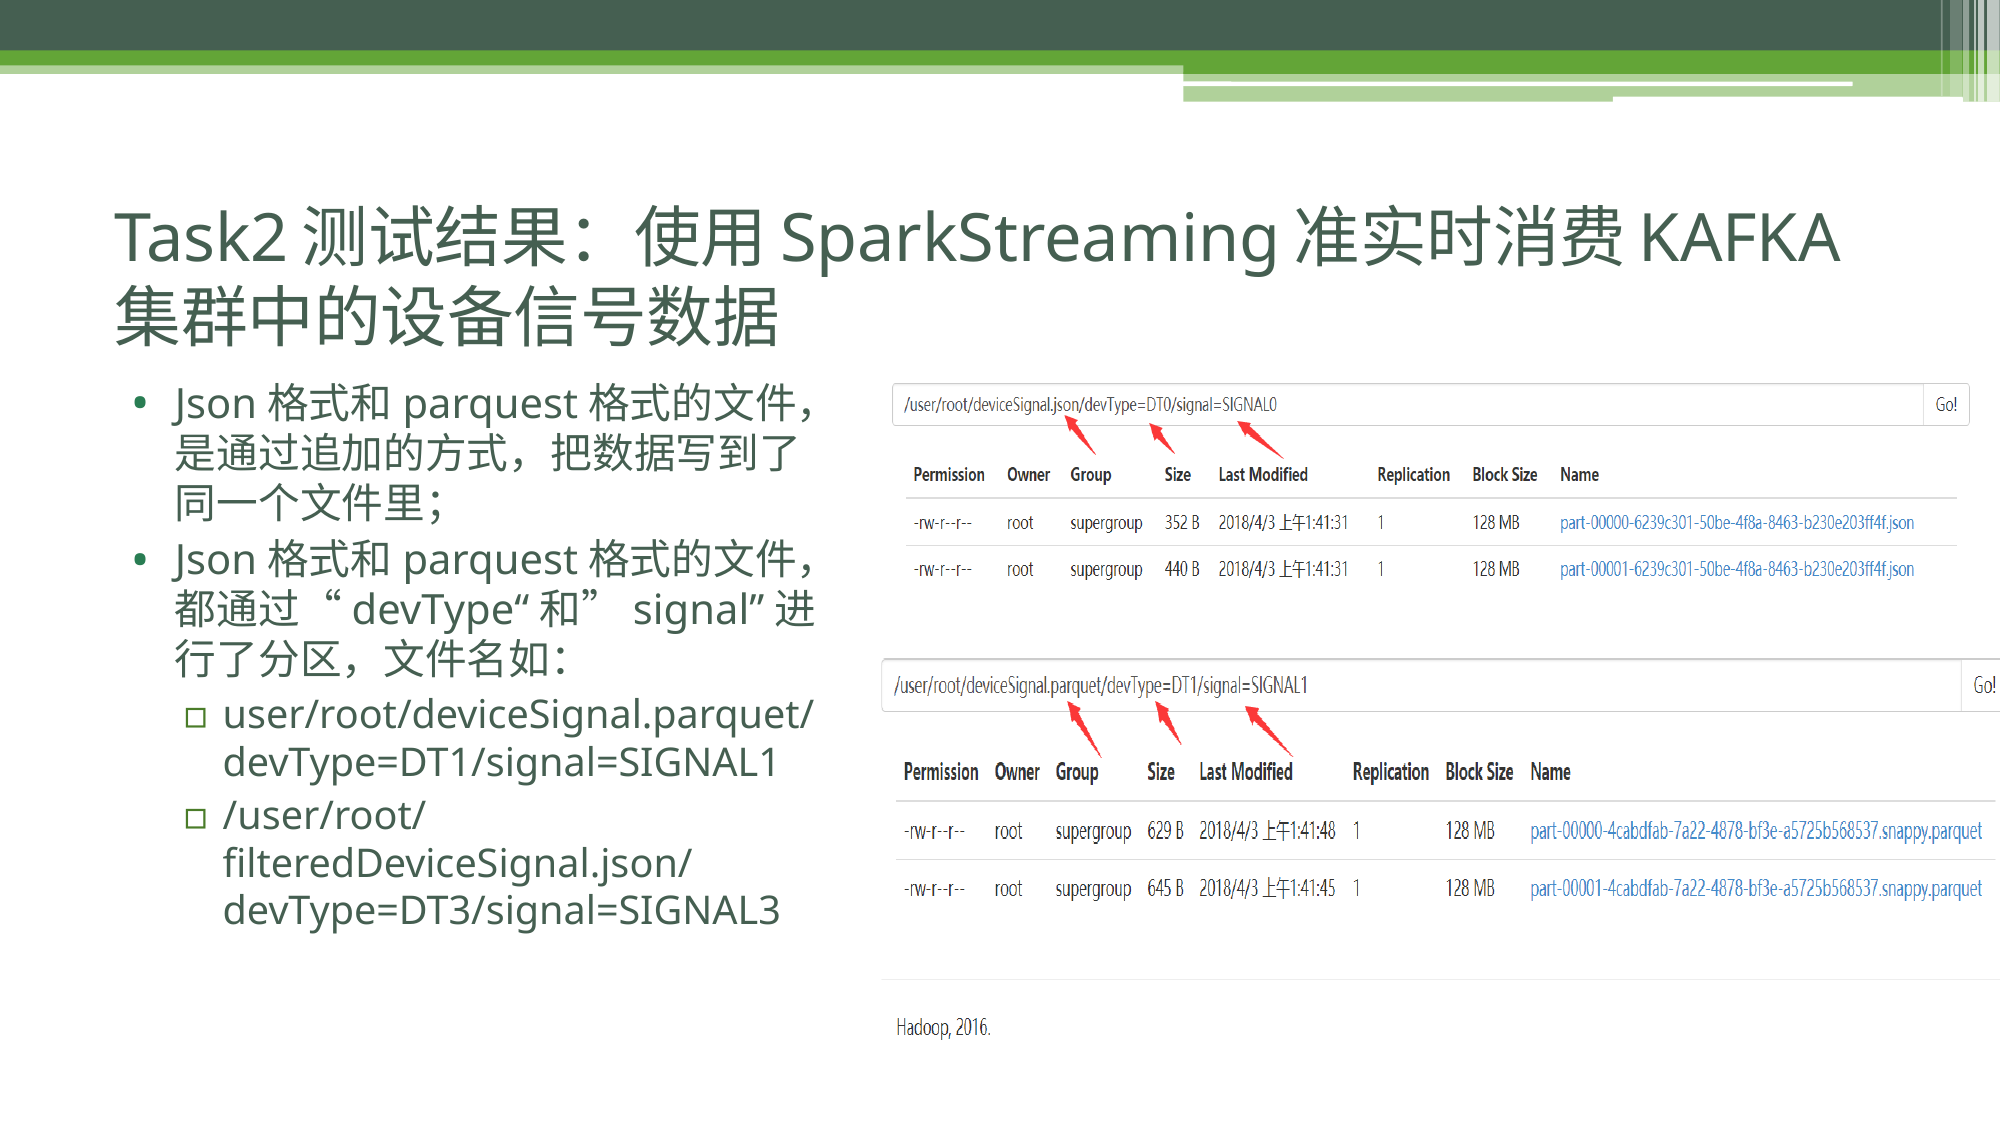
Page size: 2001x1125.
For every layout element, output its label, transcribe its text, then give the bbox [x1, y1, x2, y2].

list Json格式和parquest格式的文件，是通过追加的方式，把数据写到了同一个文件里； Json格式和parquest格式的文件，都通过“devType“和”signal”进行了分区，文件名如： user/root/deviceSignal.parquet/devType=DT1/signal=SIGNAL1 /user/root/filteredDeviceSignal.json/devType=DT3/signal=SIGNAL3 [99, 368, 856, 1082]
picture [871, 368, 2000, 1057]
title Task2测试结果：使用SparkStreaming准实时消费KAFKA集群中的设备信号数据 [99, 187, 1900, 363]
